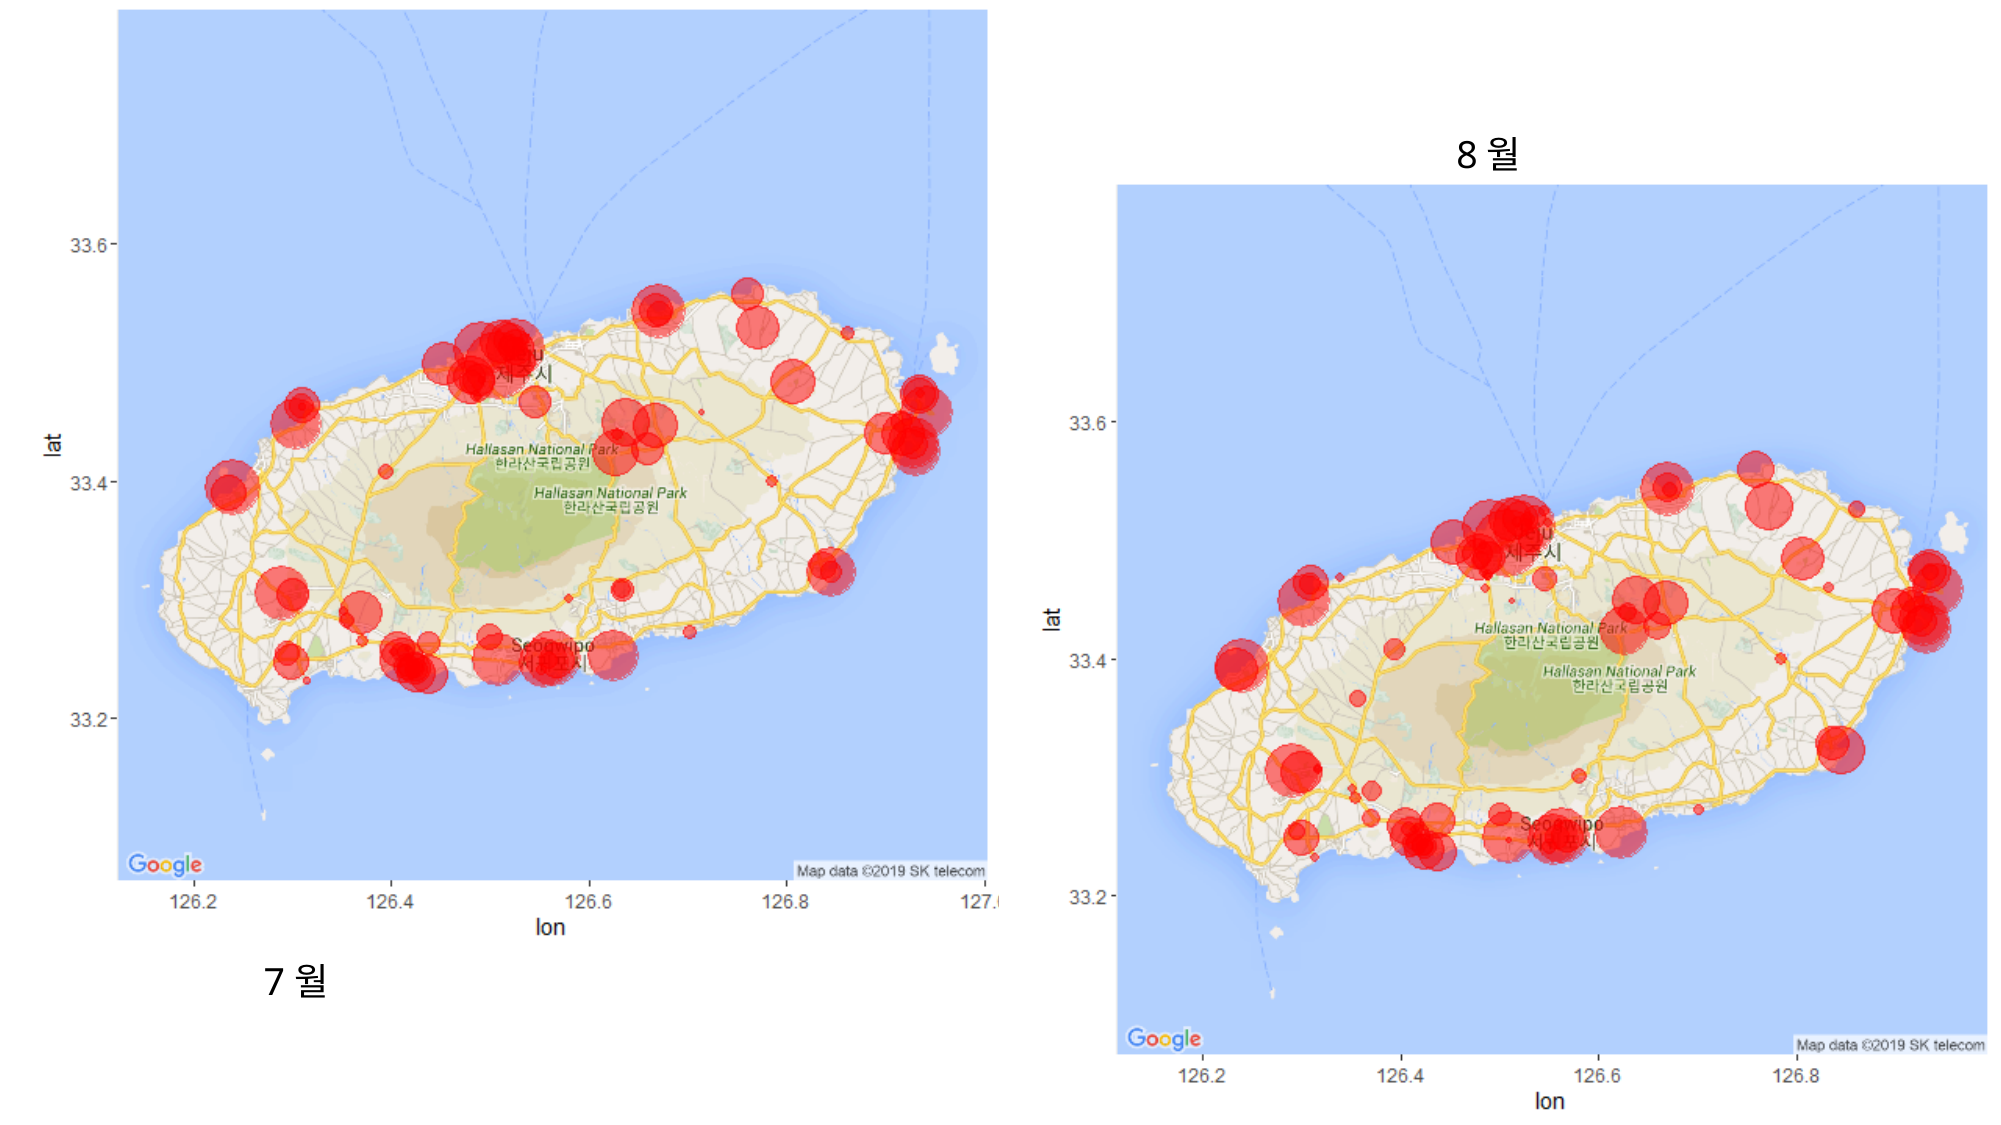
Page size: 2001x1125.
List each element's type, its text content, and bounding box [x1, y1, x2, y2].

text_box 7월 [249, 951, 344, 1010]
text_box 8월 [1441, 124, 1537, 174]
picture [0, 0, 2000, 1125]
